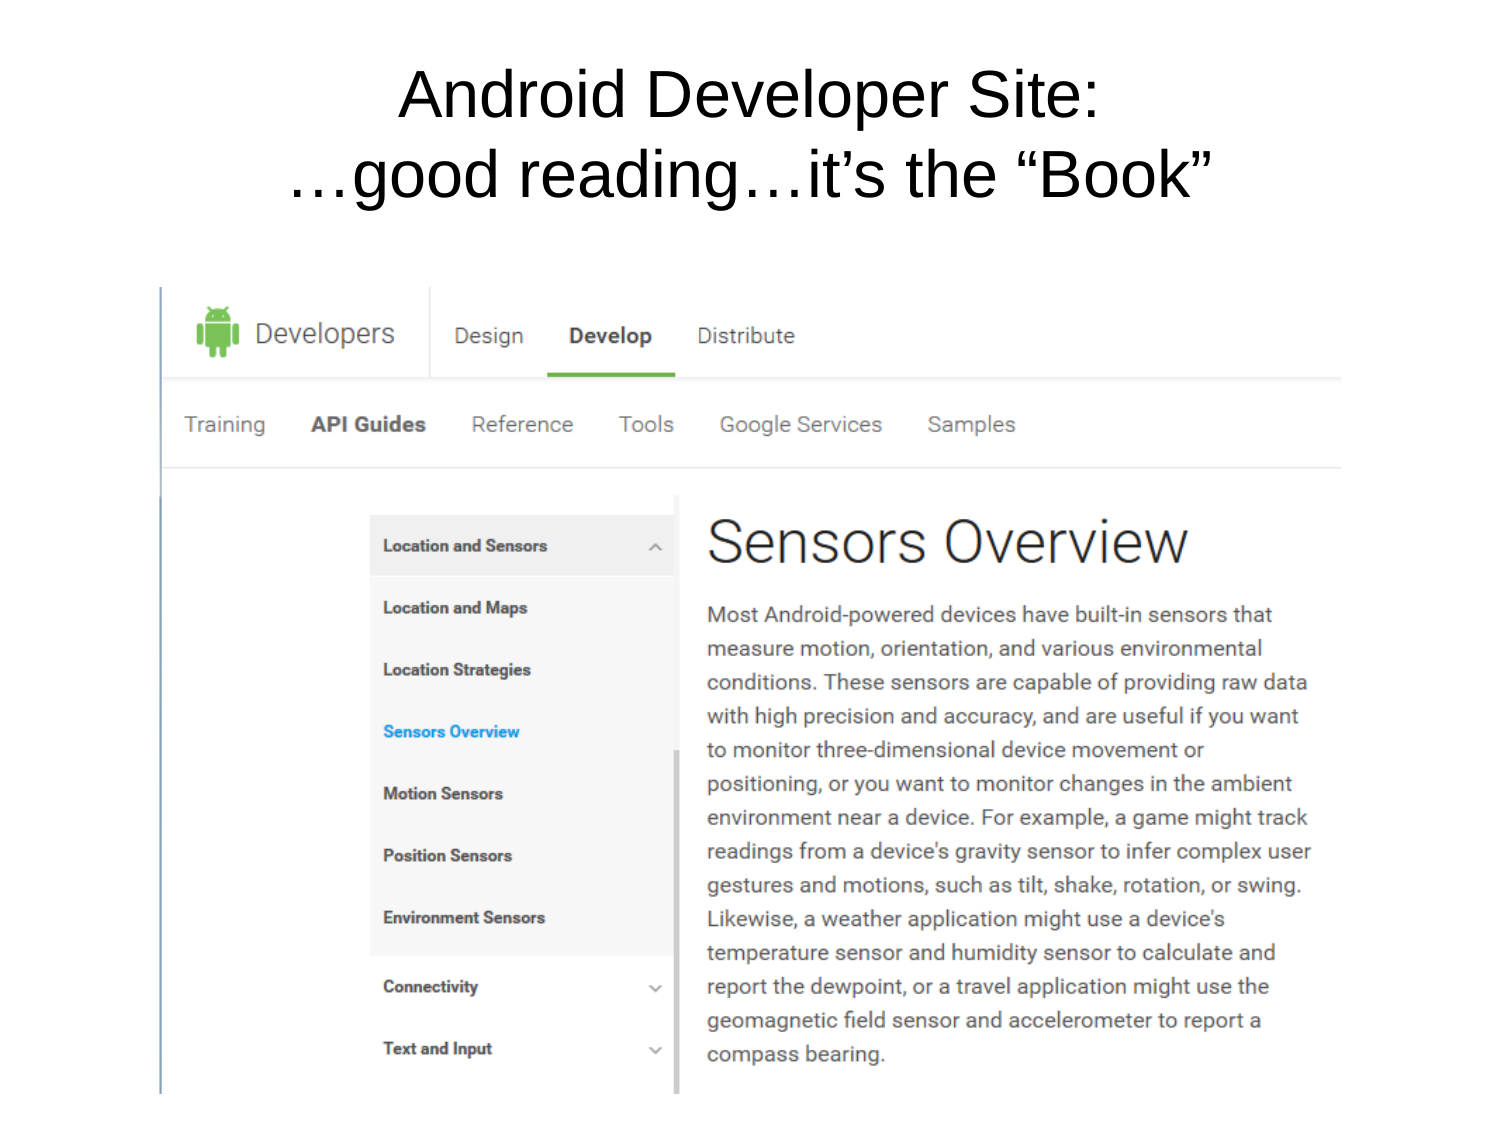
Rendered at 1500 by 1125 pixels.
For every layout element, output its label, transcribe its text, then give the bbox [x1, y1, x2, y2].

text_box Android Developer Site: …good reading…it’s the “Book” [74, 42, 1425, 231]
picture [158, 287, 1341, 1094]
